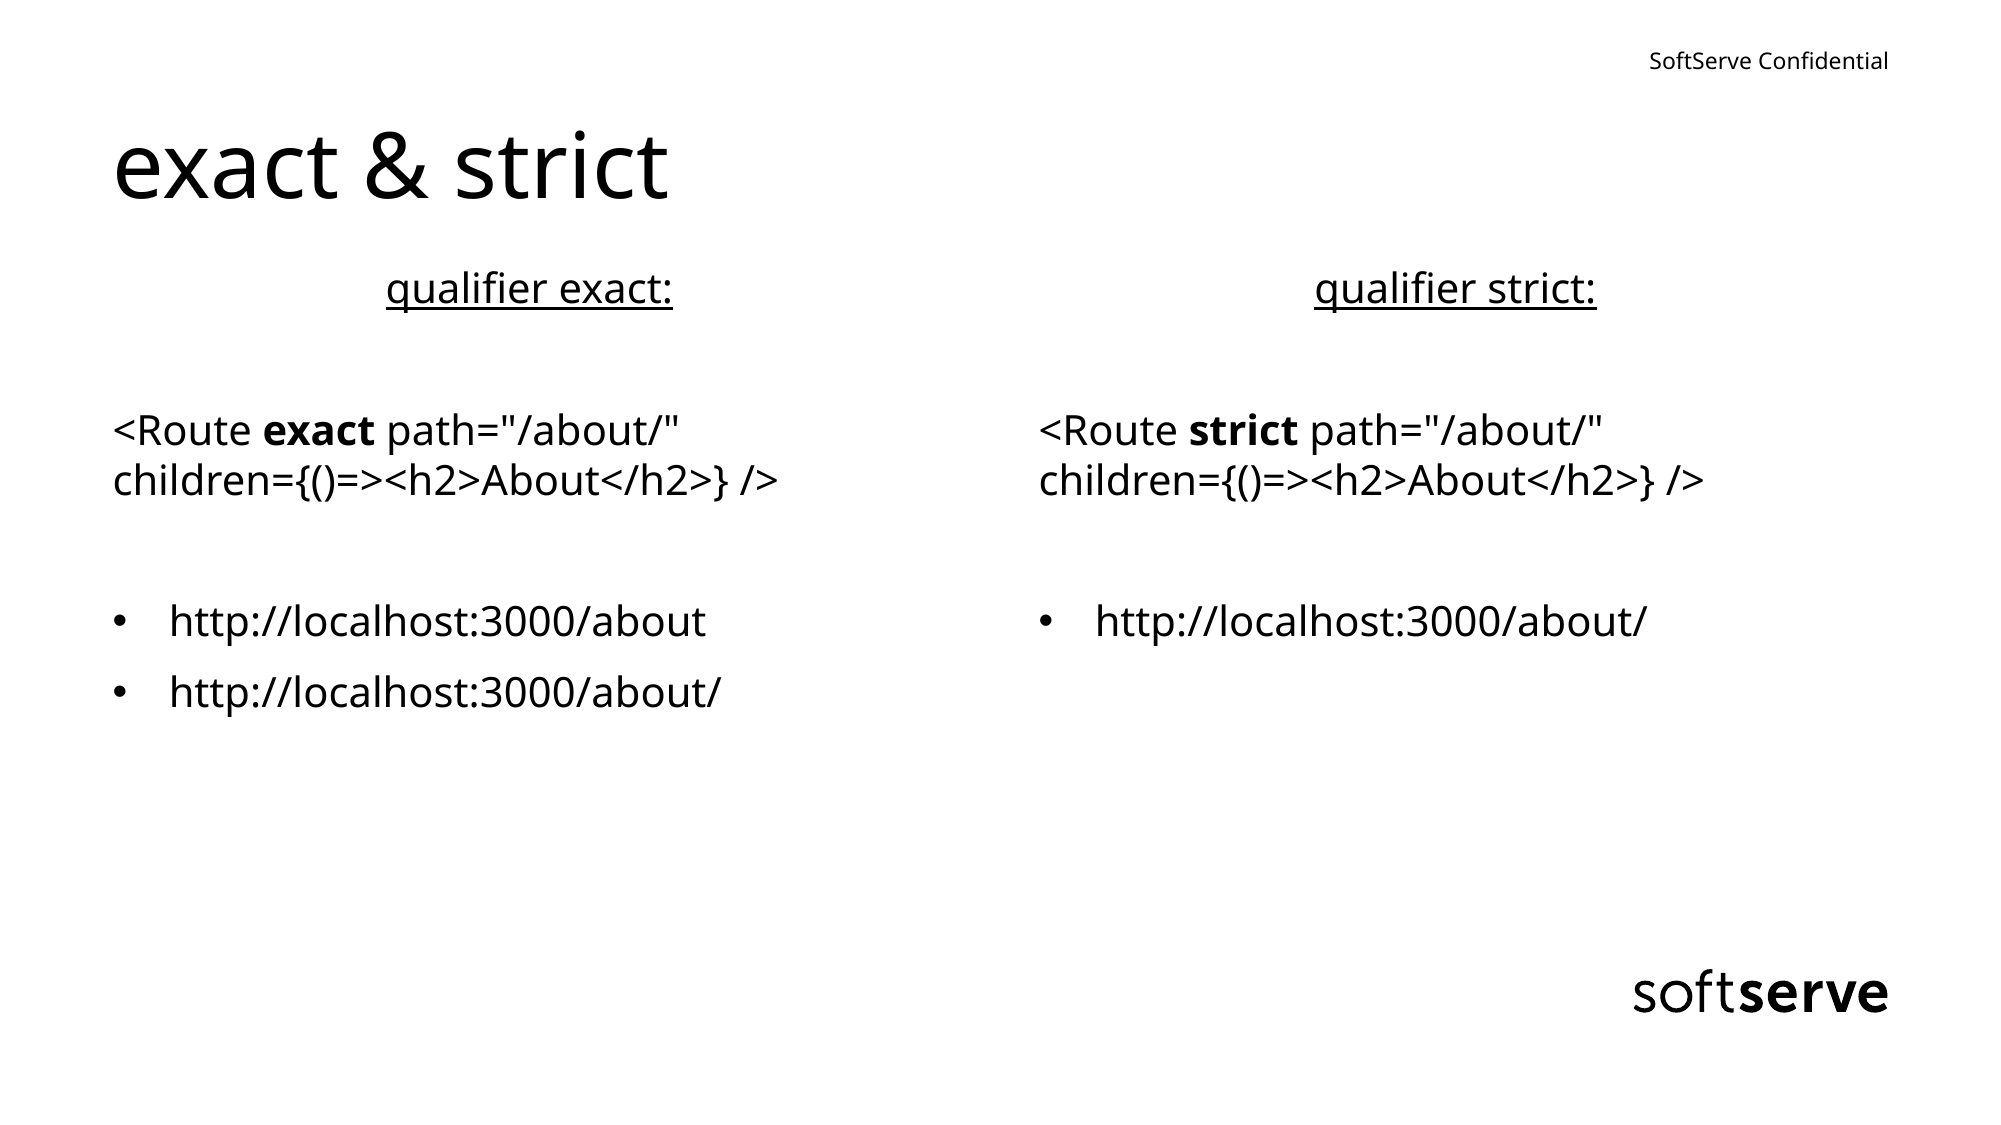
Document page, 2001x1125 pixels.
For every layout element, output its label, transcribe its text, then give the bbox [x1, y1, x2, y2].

list qualifier strict: <Route strict path="/about/" children={()=><h2>About</h2>} /> http://localhost:3000/about/ [1038, 254, 1888, 900]
list qualifier exact: <Route exact path="/about/" children={()=><h2>About</h2>} /> http://localhost:3000/about http://localhost:3000/about/ [112, 254, 962, 900]
title exact & strict [112, 112, 1888, 225]
